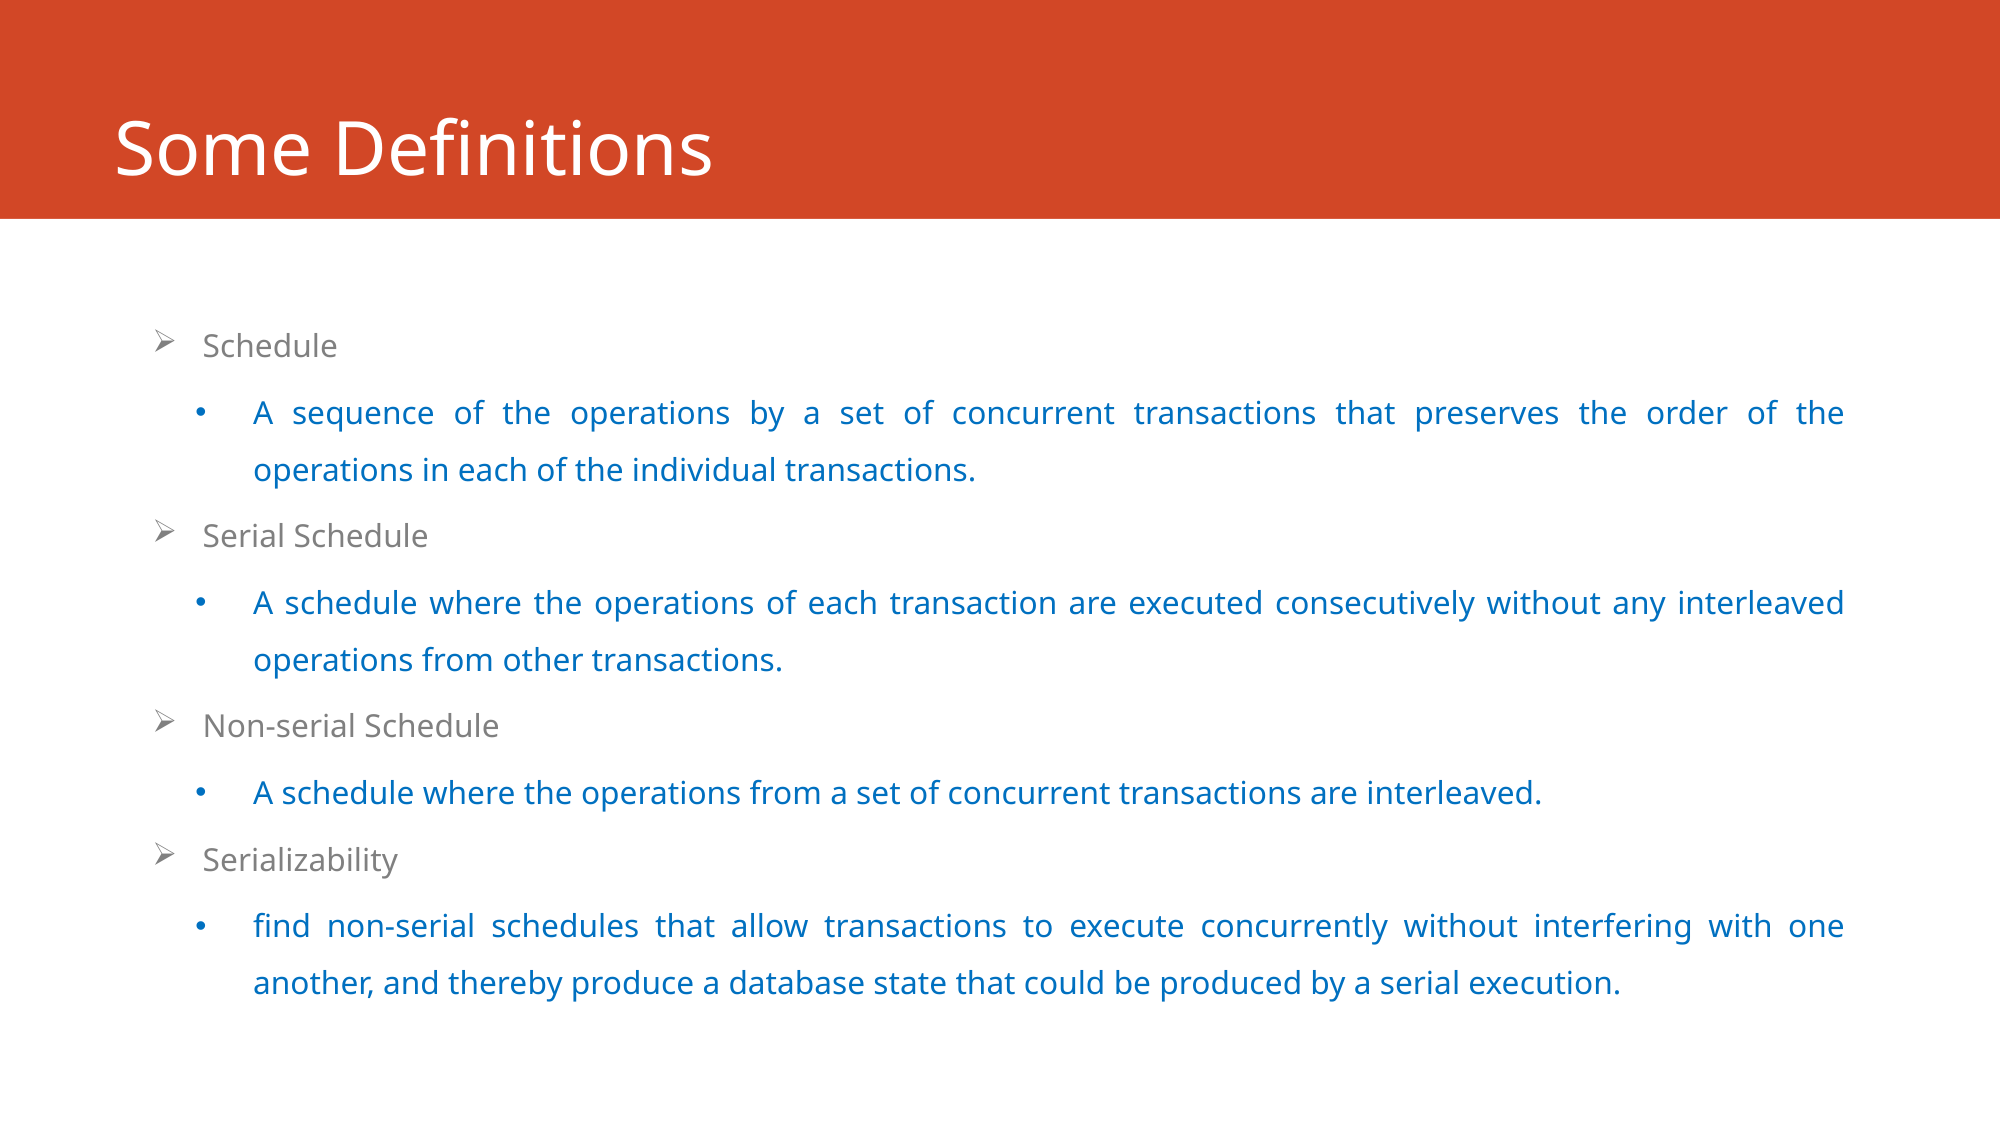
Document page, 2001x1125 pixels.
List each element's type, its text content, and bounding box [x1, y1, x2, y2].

list Schedule A sequence of the operations by a set of concurrent transactions that preserves the order of the operations in each of the individual transactions. Serial Schedule A schedule where the operations of each transaction are executed consecutively without any interleaved operations from other transactions. Non-serial Schedule A schedule where the operations from a set of concurrent transactions are interleaved. Serializability find non-serial schedules that allow transactions to execute concurrently without interfering with one another, and thereby produce a database state that could be produced by a serial execution. [137, 299, 1863, 1014]
title Some Definitions [99, 0, 1863, 199]
